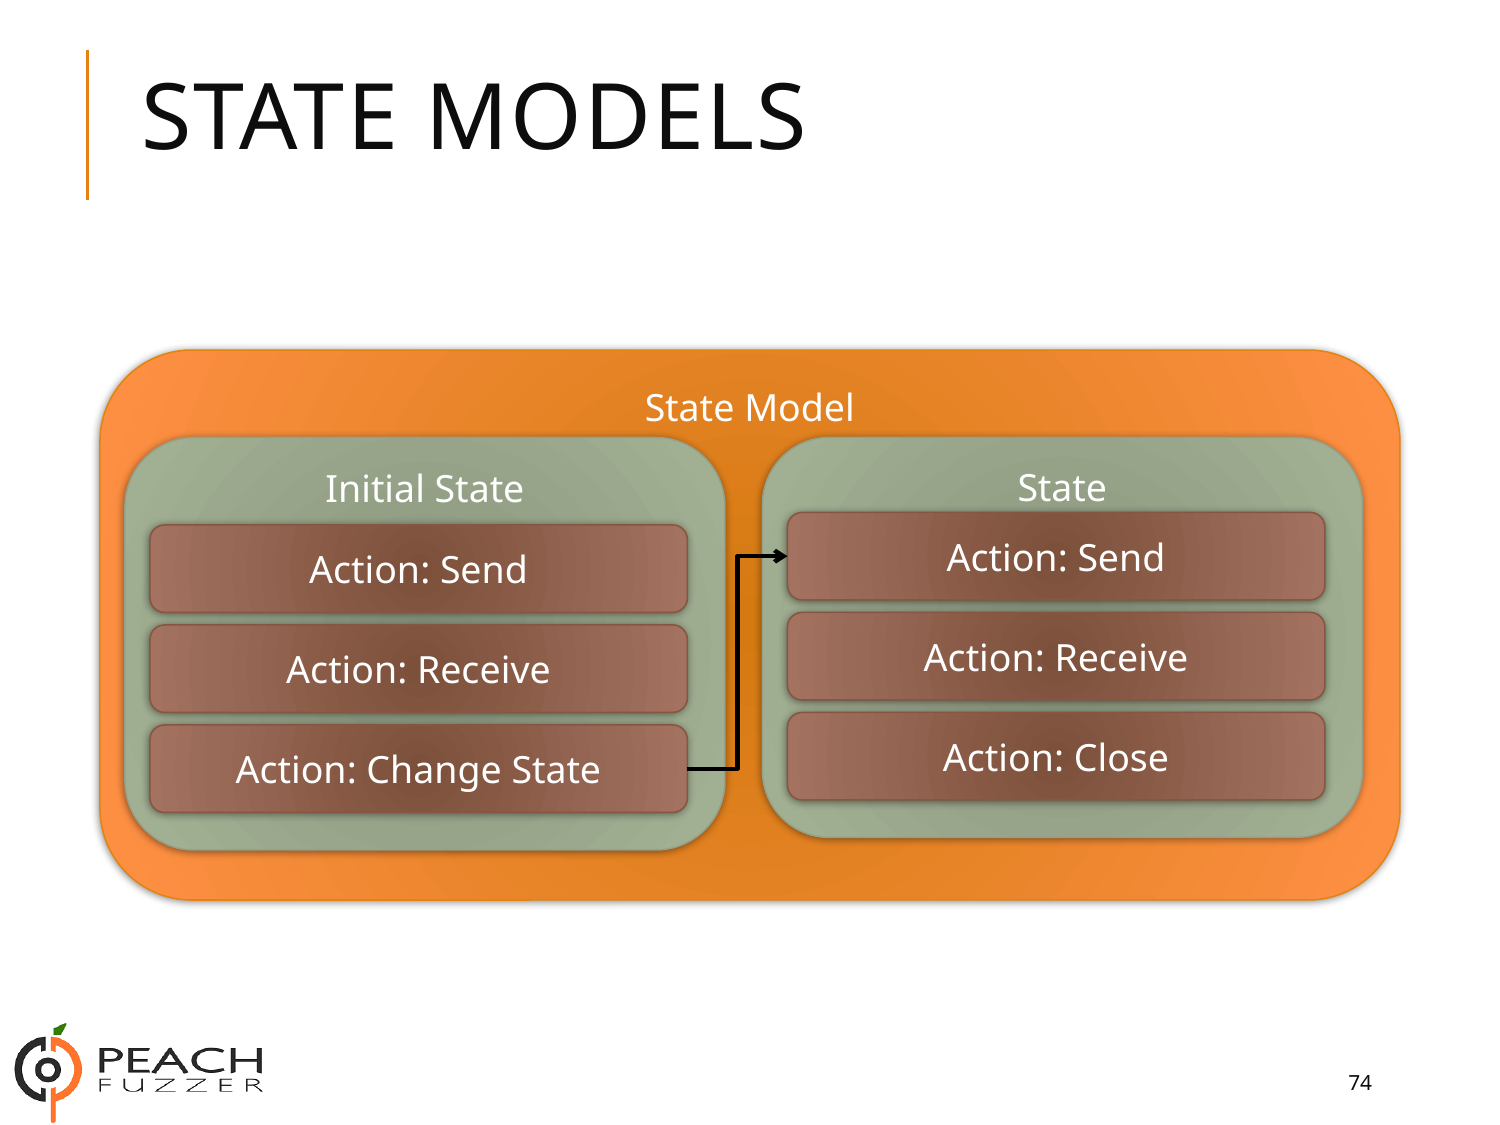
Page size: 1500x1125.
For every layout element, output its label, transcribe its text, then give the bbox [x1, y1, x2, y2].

text_box Action: Receive [793, 611, 1326, 701]
text_box State [761, 436, 1364, 839]
text_box Action: Send [149, 524, 689, 614]
text_box Action: Close [786, 711, 1326, 801]
text_box Action: Receive [149, 624, 680, 714]
slide_number 74 [1333, 1061, 1454, 1107]
text_box Initial State [124, 436, 726, 851]
picture [0, 1017, 288, 1125]
title State Models [126, 0, 1322, 246]
text_box State Model [99, 349, 1401, 901]
text_box Action: Change State [149, 724, 689, 814]
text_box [687, 555, 788, 769]
text_box Action: Send [786, 511, 1326, 601]
